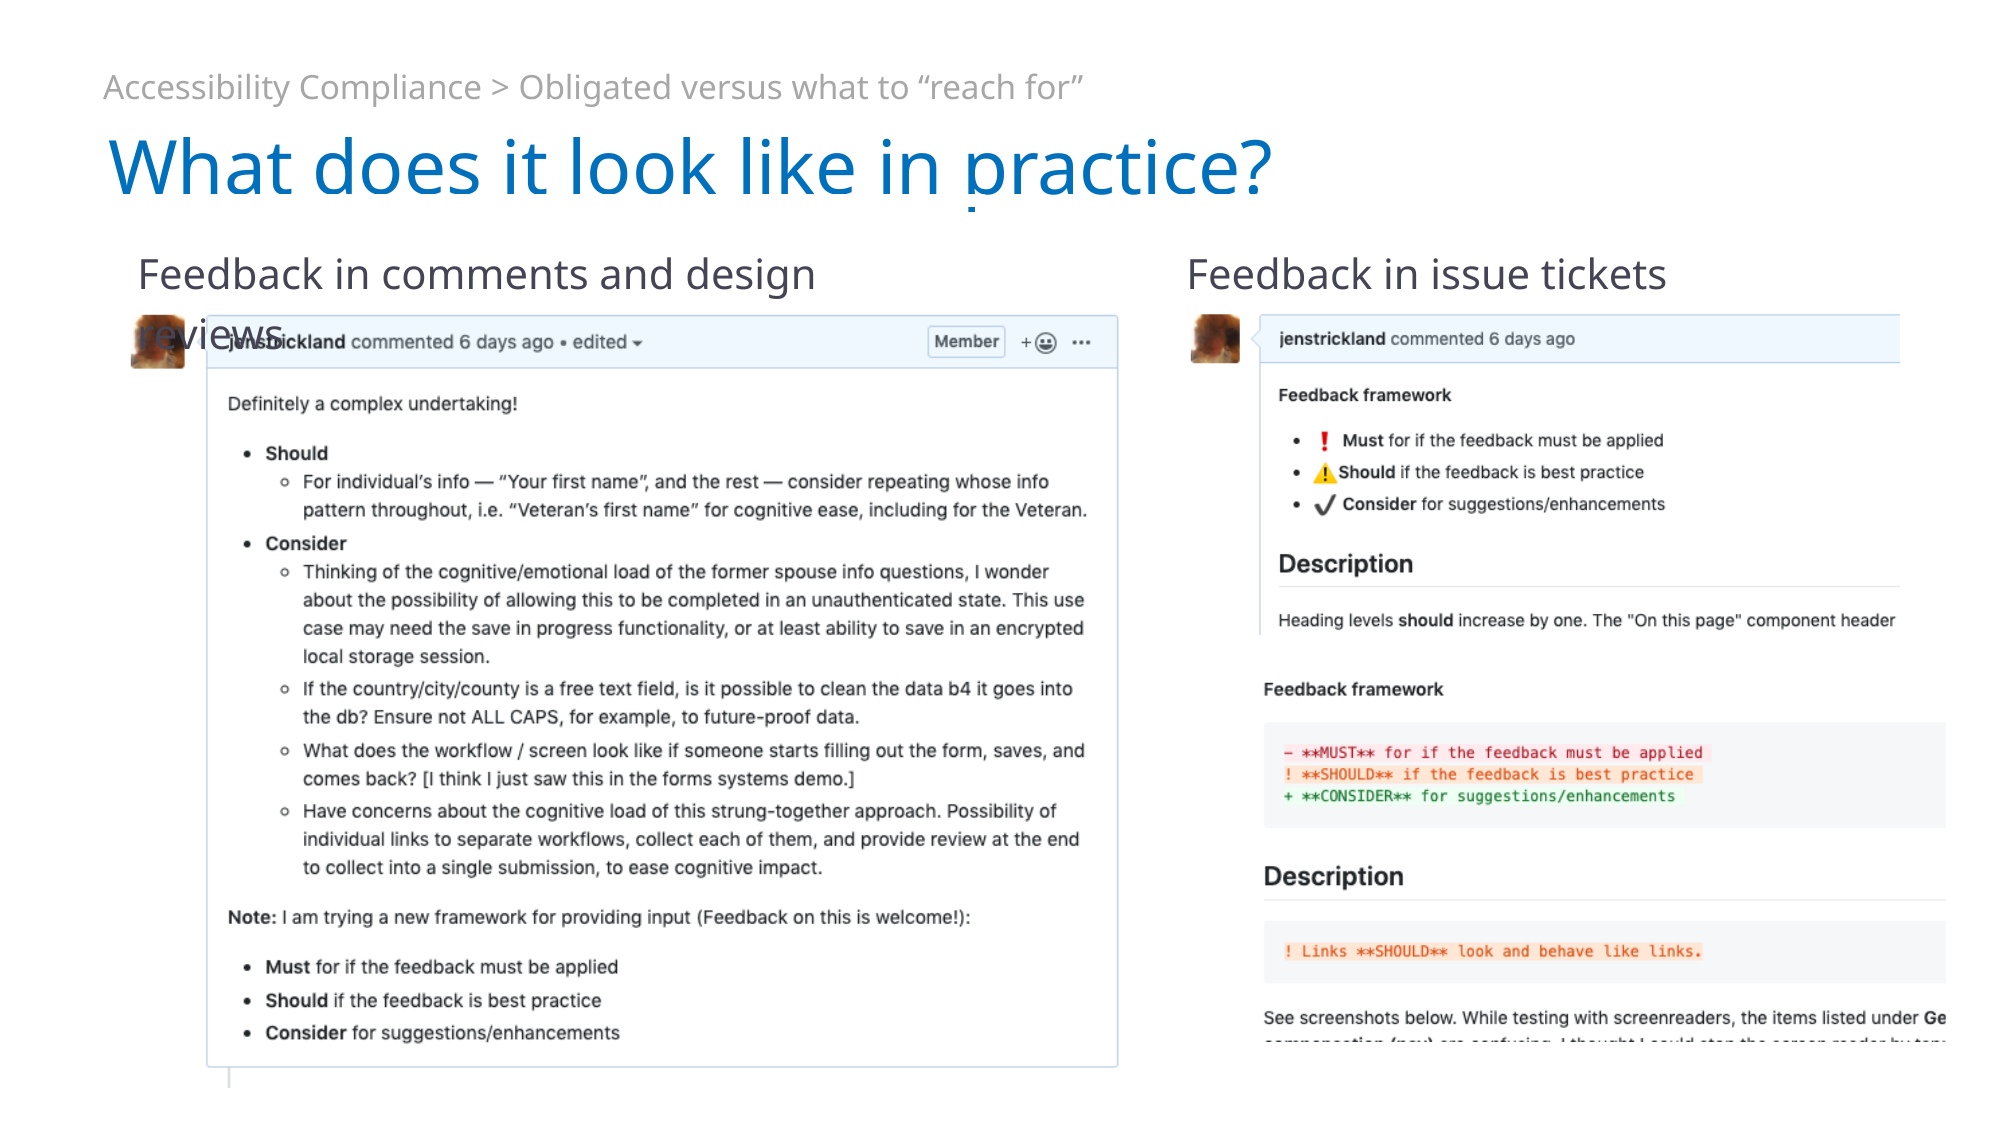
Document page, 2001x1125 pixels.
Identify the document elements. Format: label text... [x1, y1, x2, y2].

text_box Feedback in issue tickets [1148, 200, 1801, 293]
subtitle Accessibility Compliance > Obligated versus what to “reach for” [95, 52, 1218, 112]
picture [119, 307, 1137, 1088]
picture [1249, 668, 1946, 1042]
text_box Feedback in comments and design reviews [99, 200, 983, 293]
title What does it look like in practice? [100, 111, 1648, 223]
picture [1180, 307, 1901, 635]
